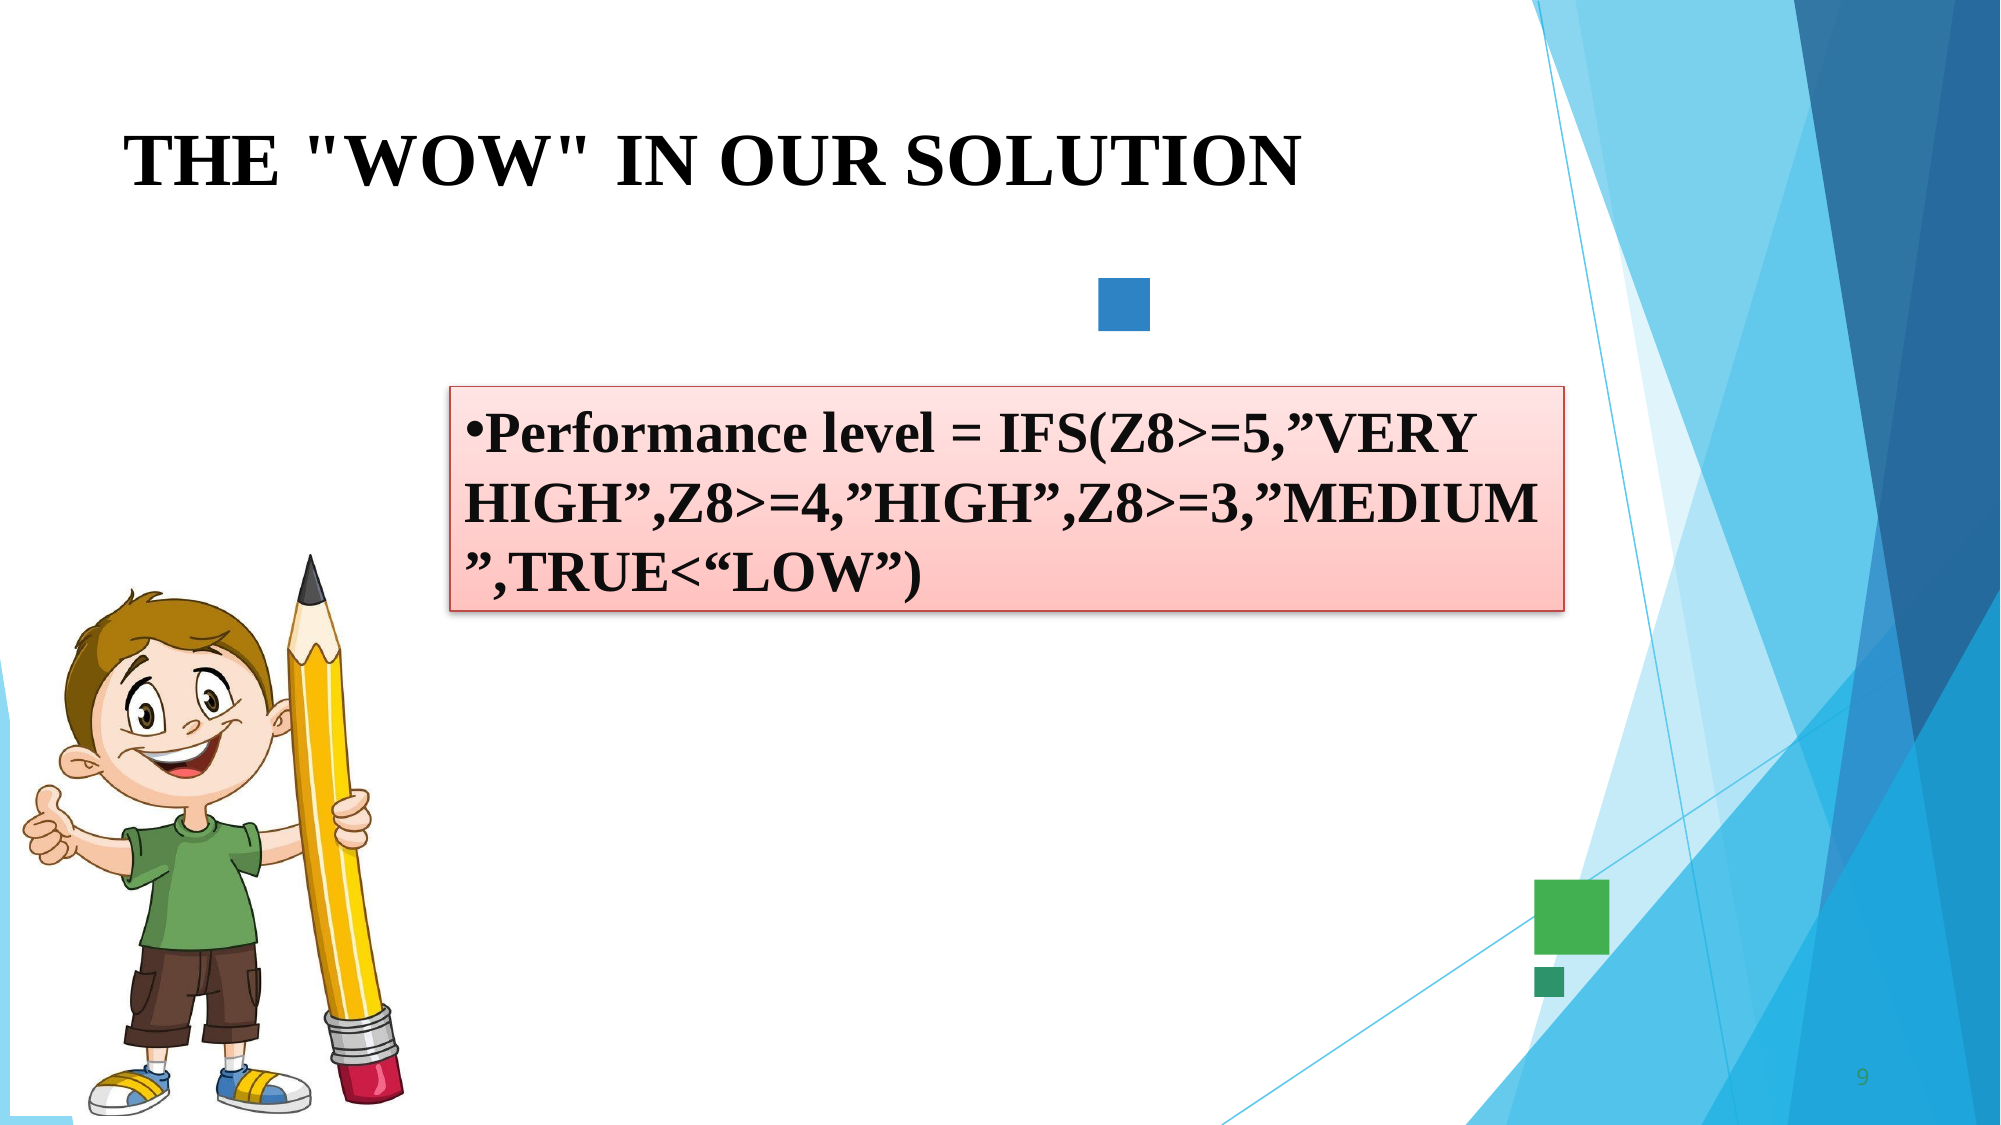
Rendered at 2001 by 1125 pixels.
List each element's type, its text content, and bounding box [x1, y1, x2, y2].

title THE "WOW" IN OUR SOLUTION [121, 107, 1513, 298]
text_box Performance level = IFS(Z8>=5,”VERY HIGH”,Z8>=4,”HIGH”,Z8>=3,”MEDIUM”,TRUE<“LOW”) [449, 386, 1565, 612]
text_box [1534, 879, 1610, 955]
picture [10, 554, 416, 1116]
text_box 9 [1849, 1061, 1888, 1095]
text_box [1534, 967, 1565, 997]
text_box [1098, 298, 1150, 332]
